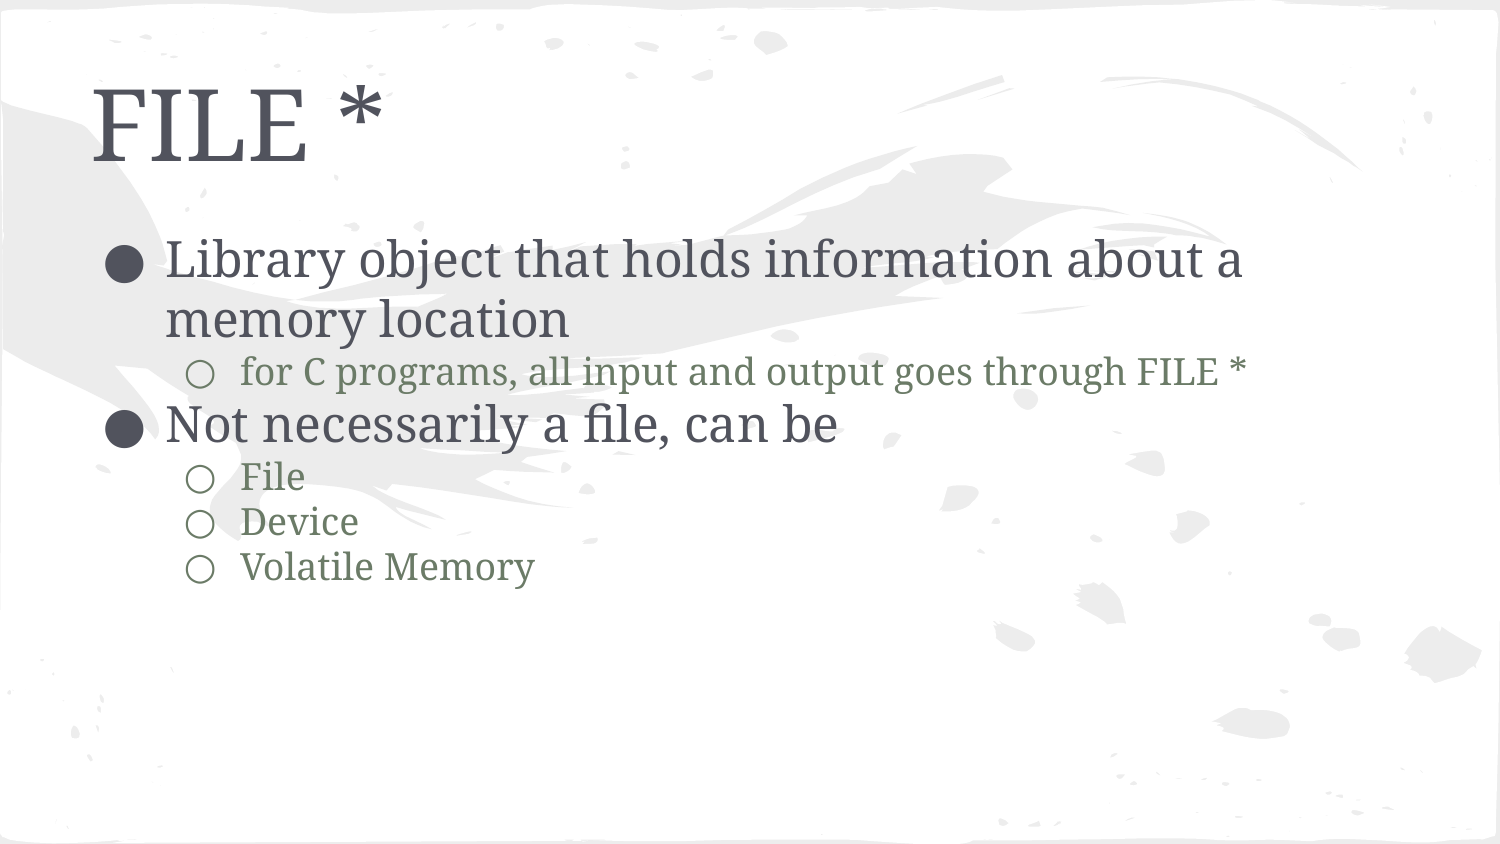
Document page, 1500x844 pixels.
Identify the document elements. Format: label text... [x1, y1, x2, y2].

list Library object that holds information about a memory location for C programs, all input and output goes through FILE * Not necessarily a file, can be File Device Volatile Memory [75, 212, 1425, 808]
title FILE * [75, 25, 1425, 197]
